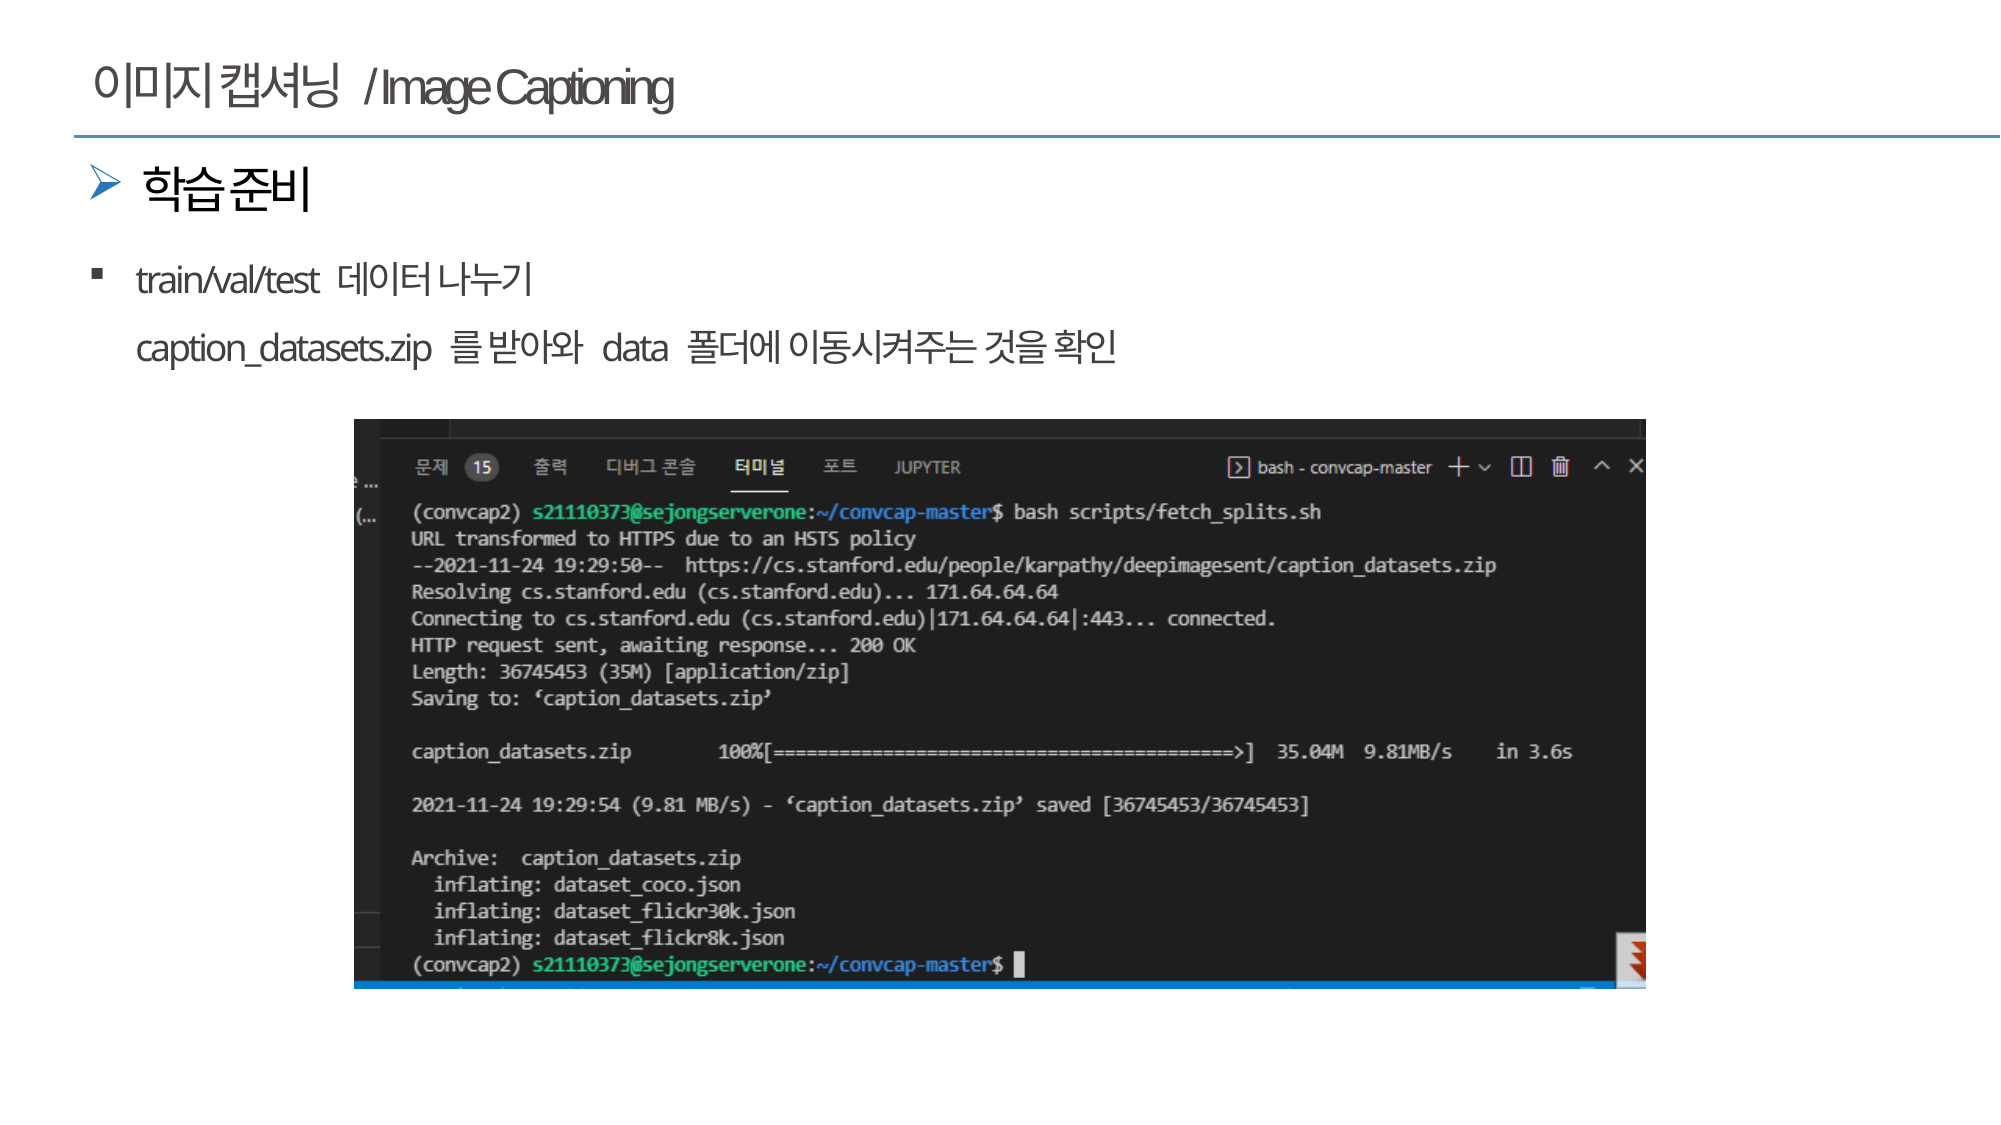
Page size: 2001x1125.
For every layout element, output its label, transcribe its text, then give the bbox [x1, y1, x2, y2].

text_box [73, 150, 336, 227]
text_box 이미지 캡셔닝 / Image Captioning [76, 46, 692, 122]
text_box train/val/test 데이터 나누기 caption_datasets.zip 를 받아와 data 폴더에 이동시켜주는 것을 확인 [73, 226, 1889, 377]
picture [354, 419, 1646, 989]
